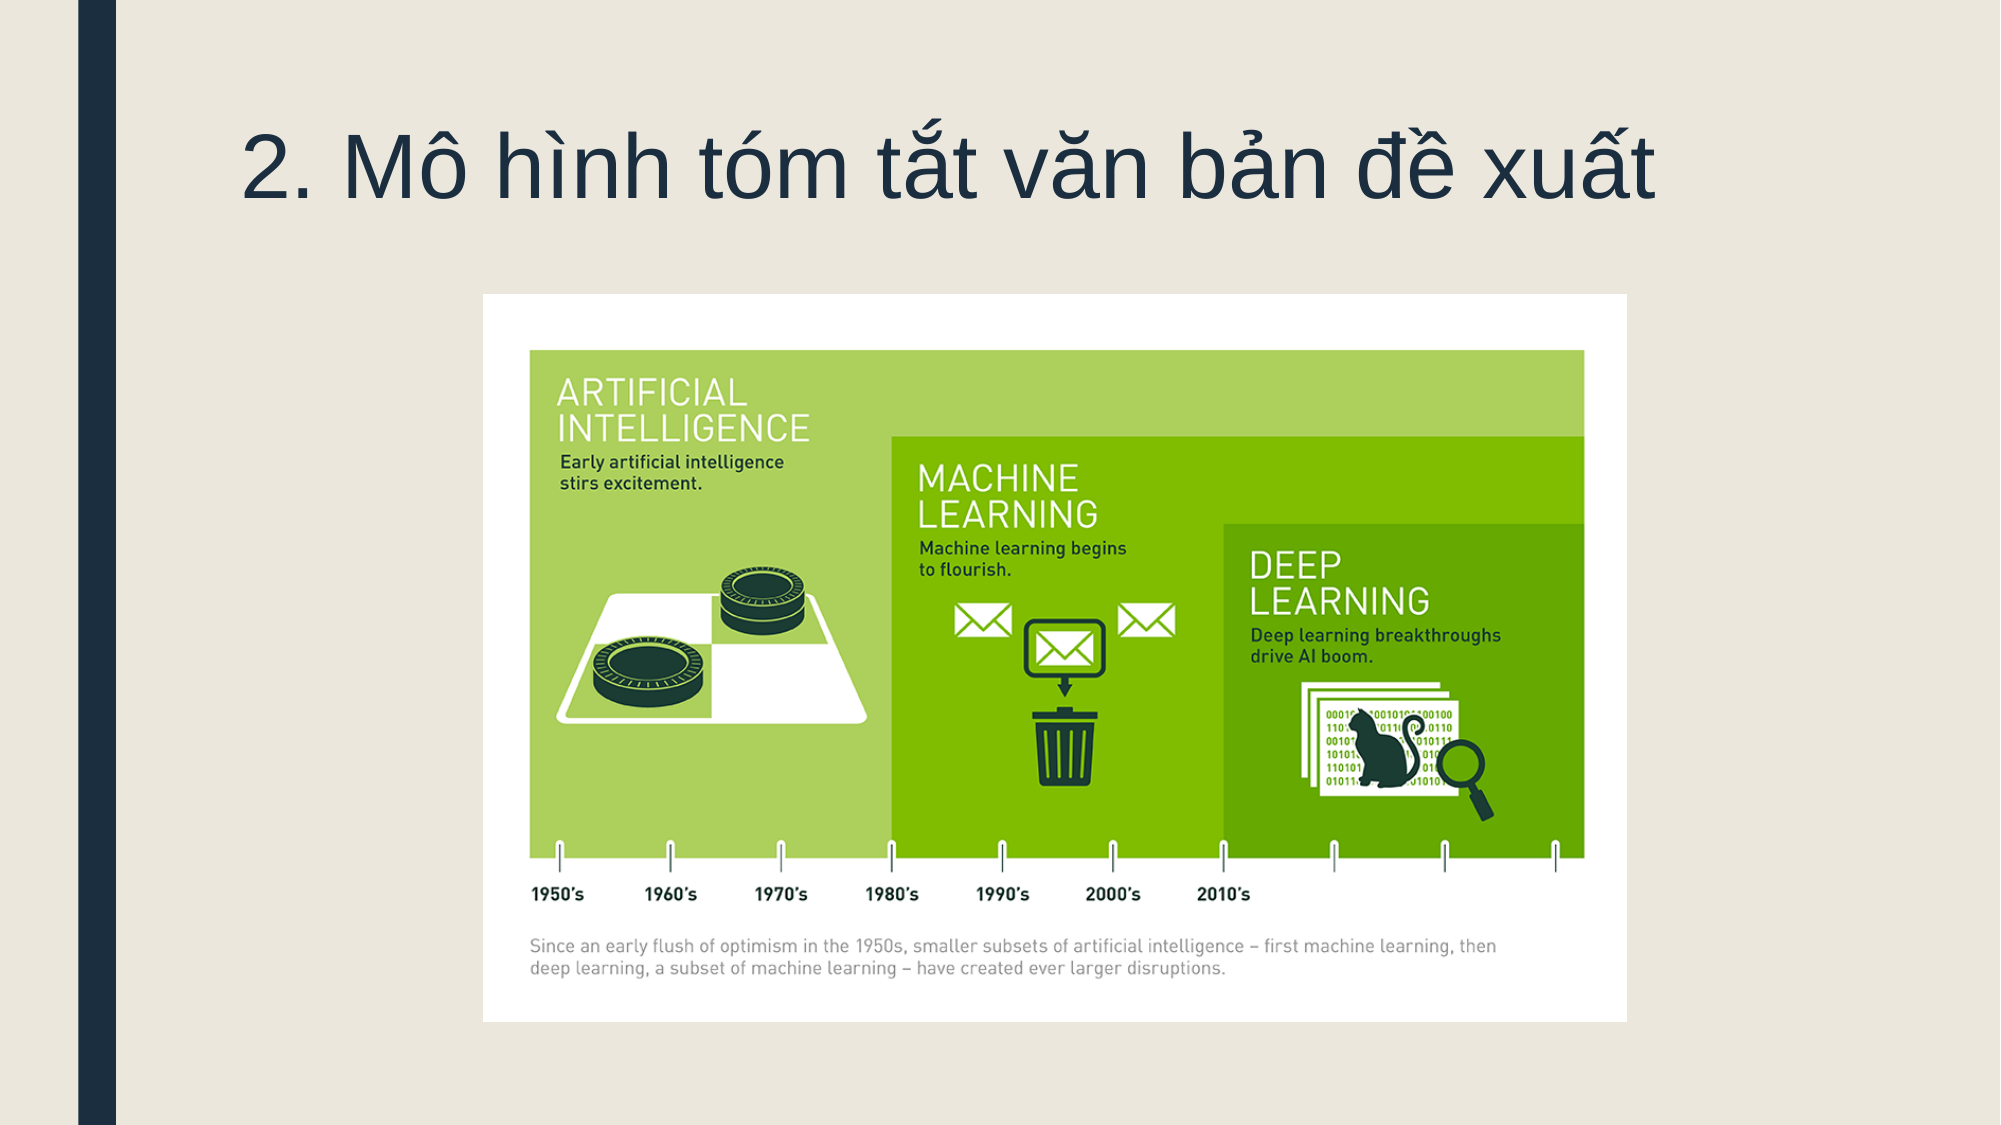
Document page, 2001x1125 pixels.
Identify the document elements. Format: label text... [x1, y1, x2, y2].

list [483, 294, 1627, 1022]
title 2. Mô hình tóm tắt văn bản đề xuất [225, 112, 1800, 357]
